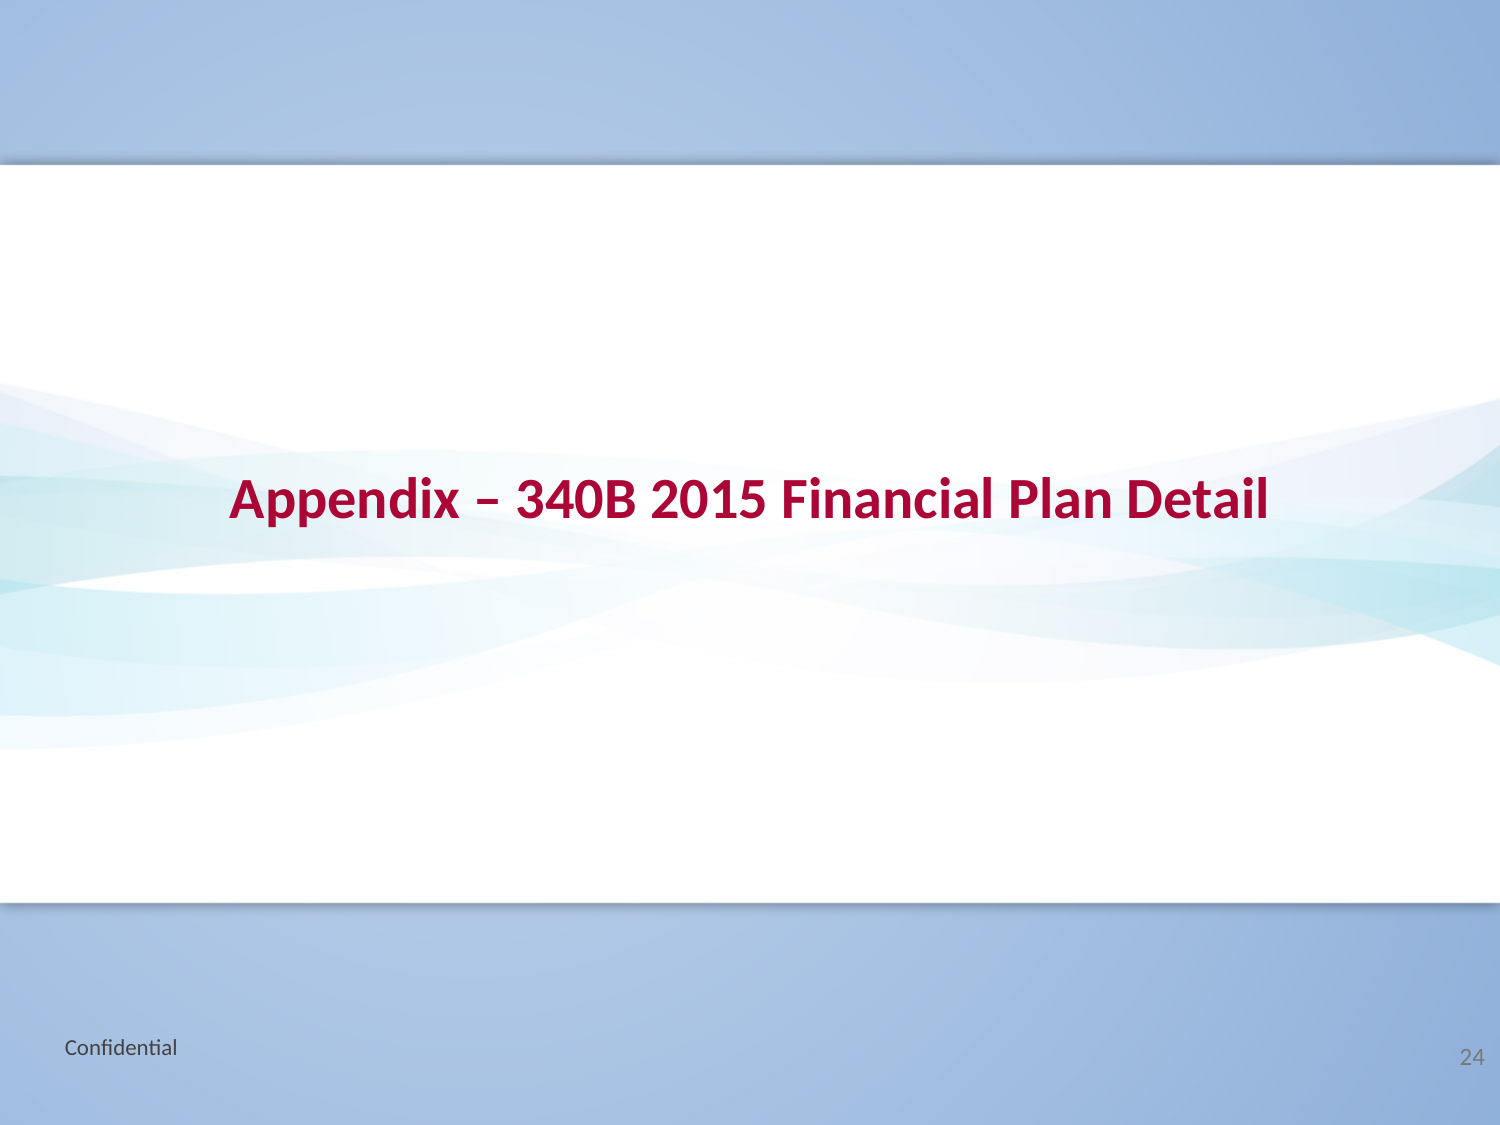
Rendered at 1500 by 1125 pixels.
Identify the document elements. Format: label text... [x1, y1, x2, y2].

text_box Confidential [50, 1024, 525, 1085]
slide_number 24 [1149, 1025, 1500, 1085]
picture [0, 0, 1500, 1125]
title Appendix – 340B 2015 Financial Plan Detail [112, 437, 1388, 554]
